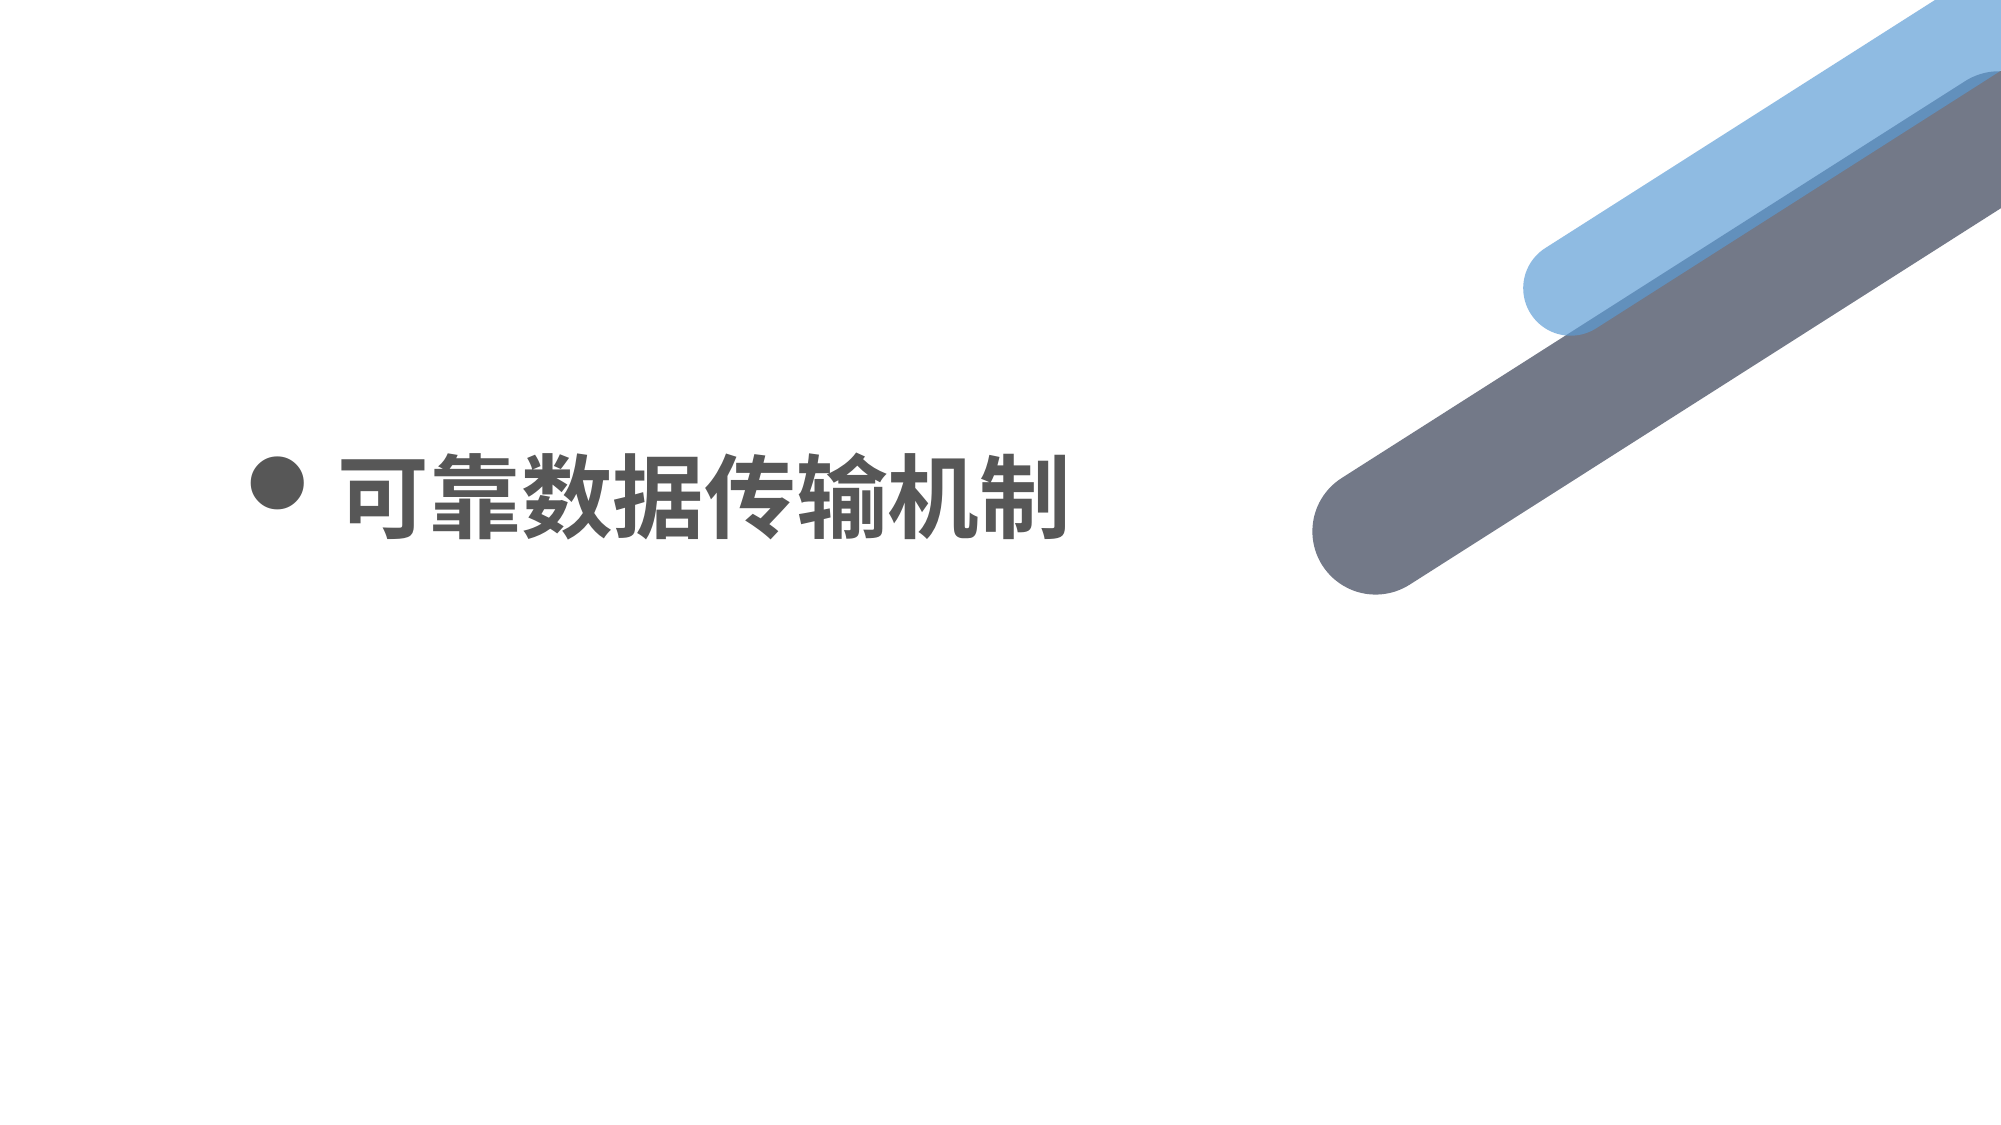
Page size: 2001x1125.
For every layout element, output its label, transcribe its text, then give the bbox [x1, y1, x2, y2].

text_box 可靠数据传输机制 [229, 432, 1087, 557]
